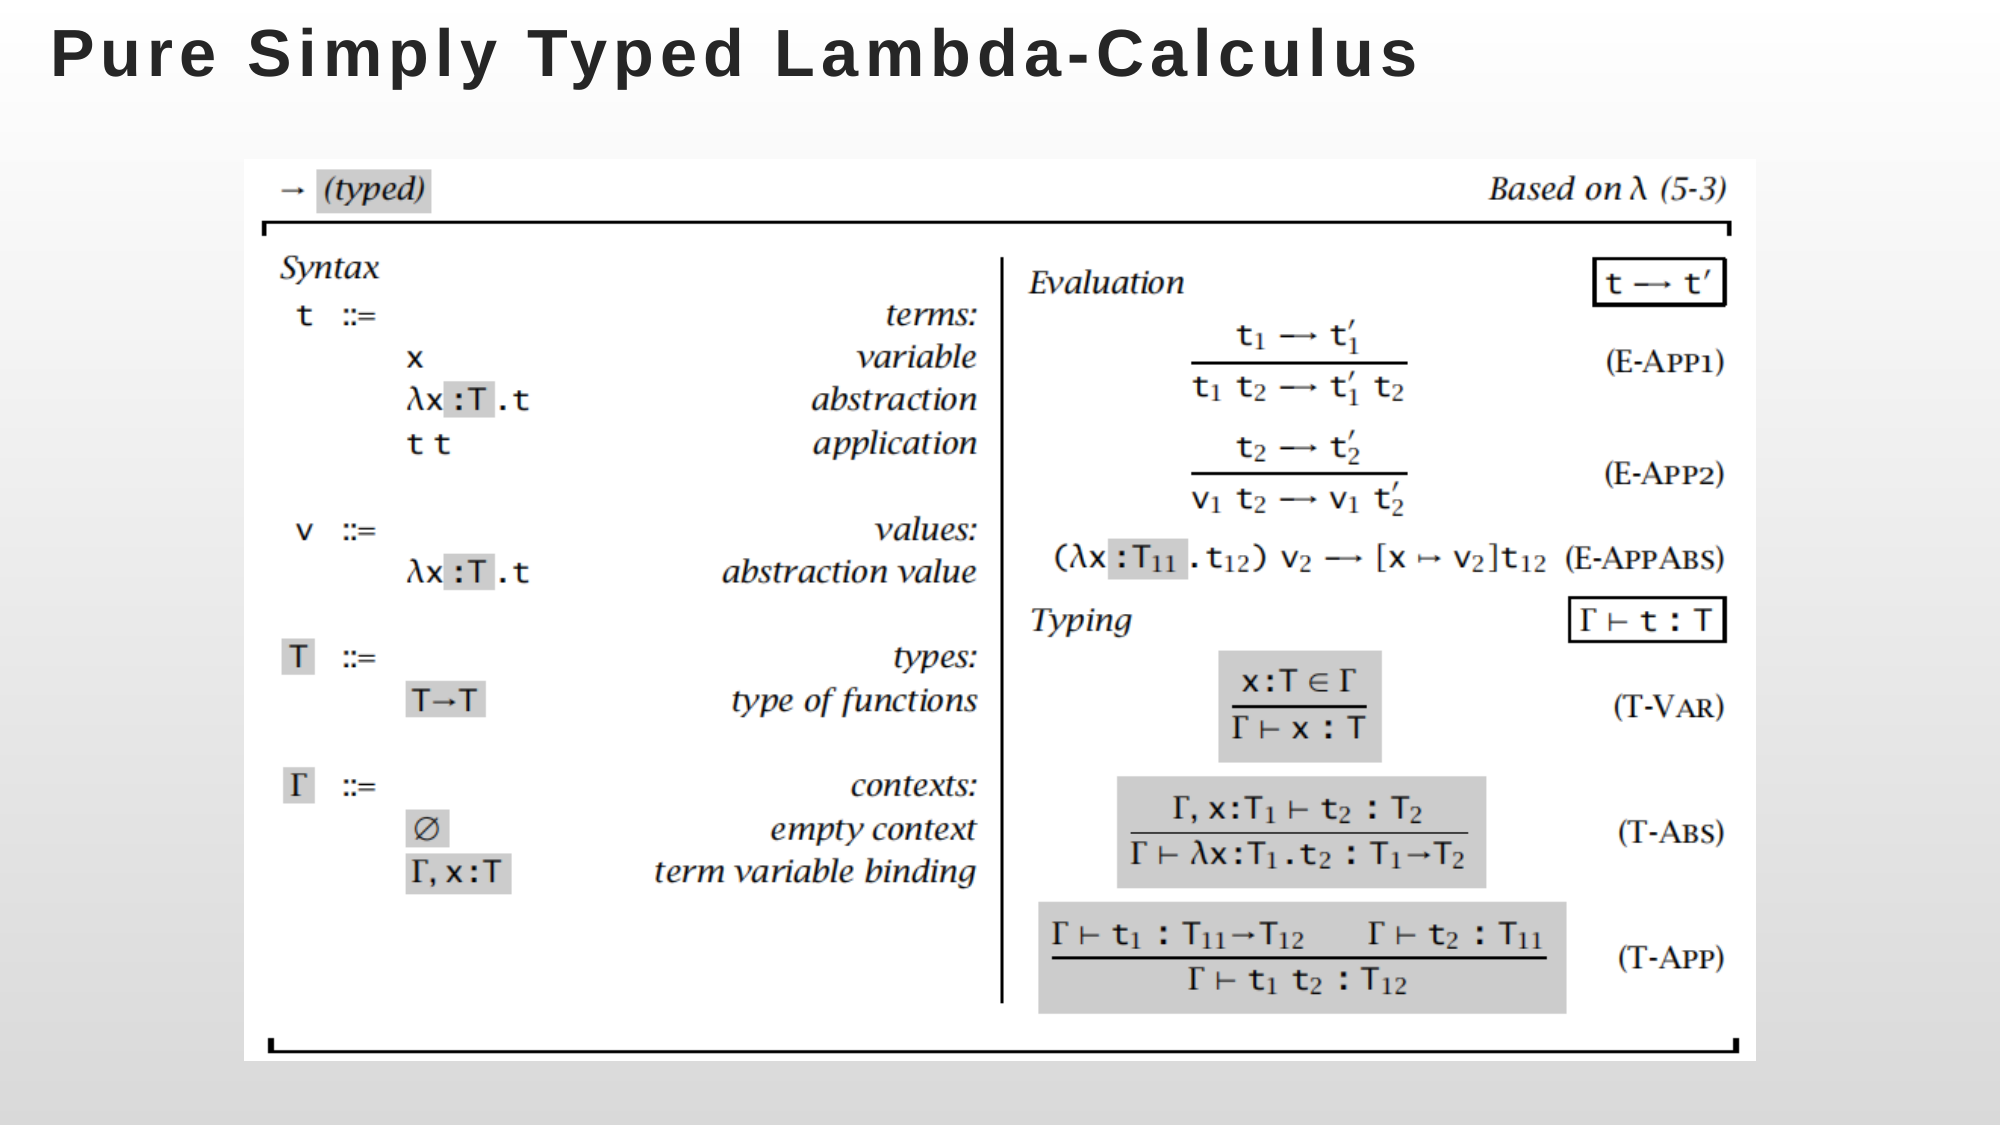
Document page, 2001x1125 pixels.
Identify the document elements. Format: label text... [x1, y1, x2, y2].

title Pure Simply Typed Lambda-Calculus [35, 0, 1761, 100]
picture [244, 159, 1756, 1061]
